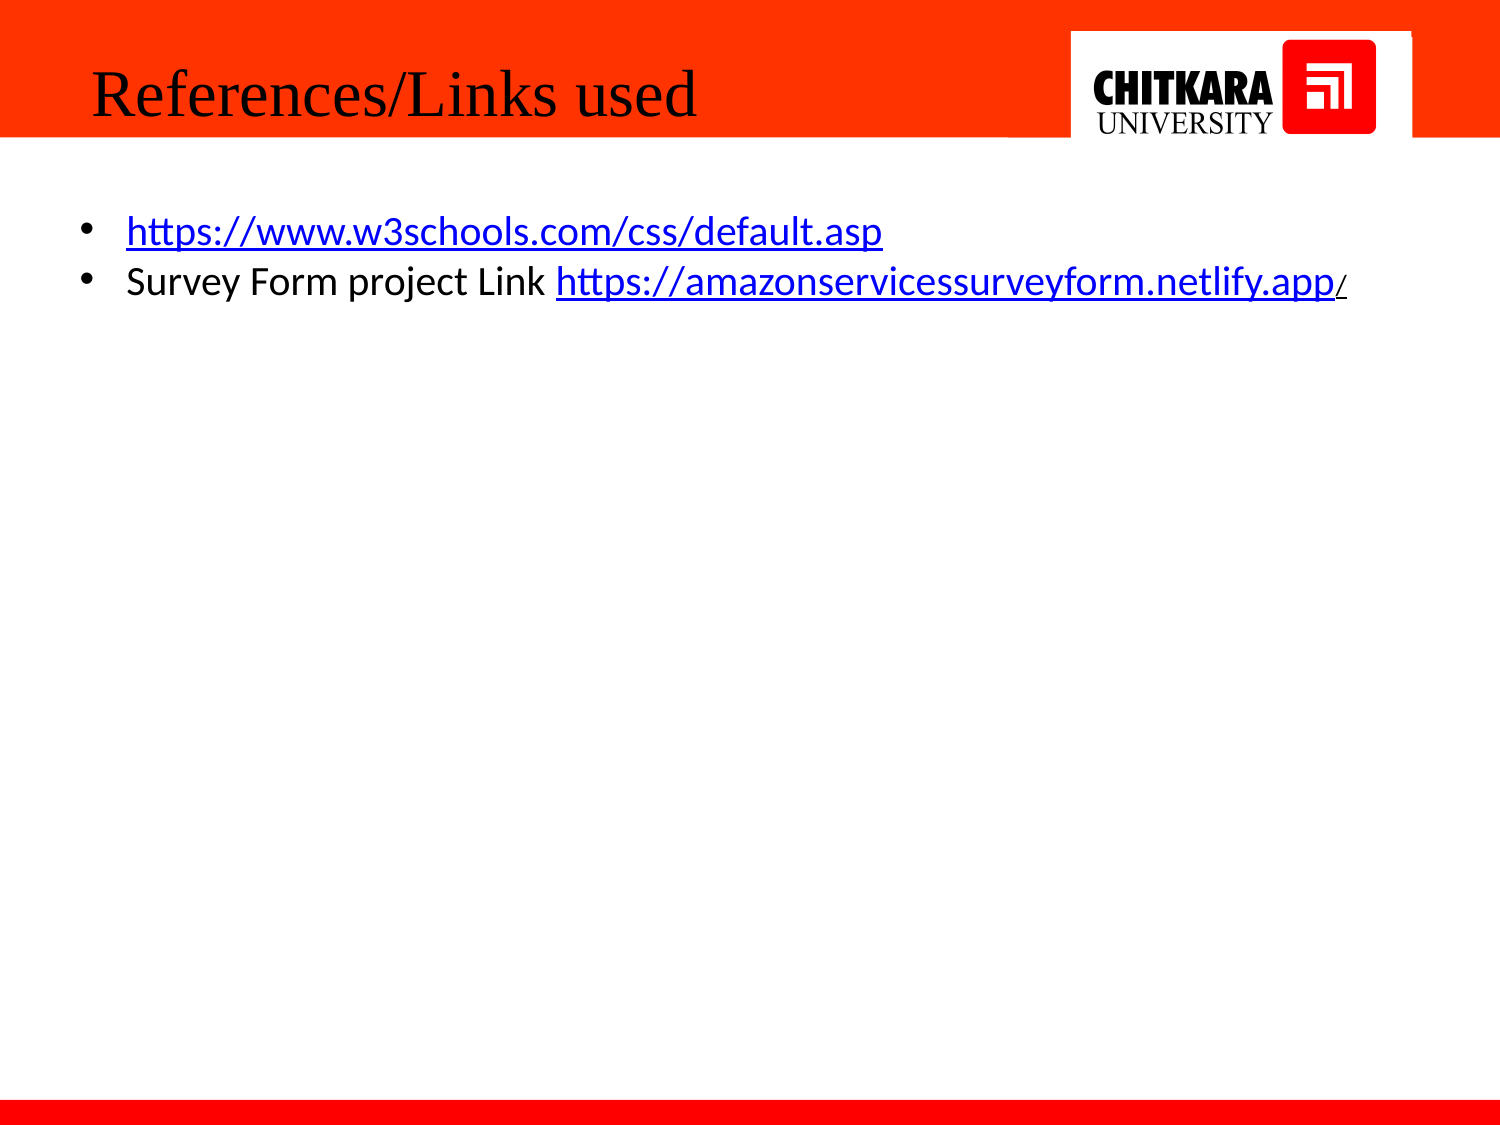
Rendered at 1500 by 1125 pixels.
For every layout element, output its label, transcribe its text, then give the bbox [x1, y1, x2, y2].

text_box References/Links used [76, 42, 963, 138]
picture [1074, 37, 1391, 138]
text_box https://www.w3schools.com/css/default.asp Survey Form project Link https://amazonservicessurveyform.netlify.app/ [64, 196, 1400, 346]
